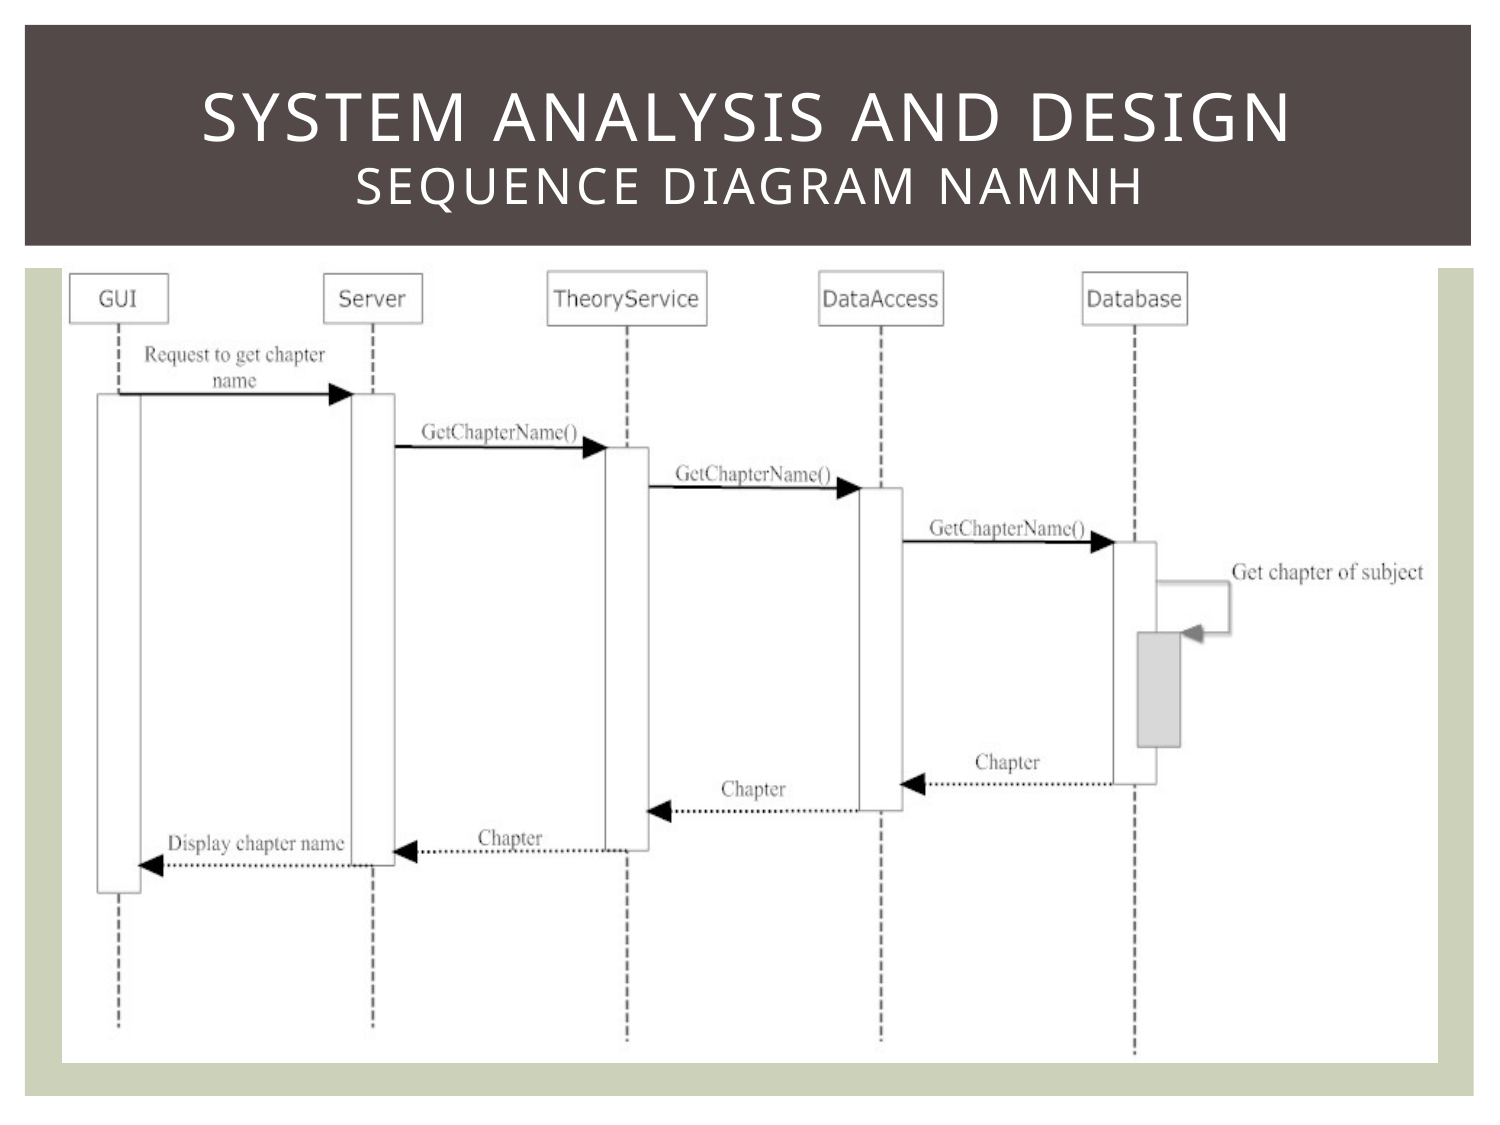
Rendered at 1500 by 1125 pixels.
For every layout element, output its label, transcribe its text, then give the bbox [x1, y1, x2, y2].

picture [62, 262, 1438, 1063]
title System Analysis and Design Sequence diagram namnh [62, 58, 1438, 232]
